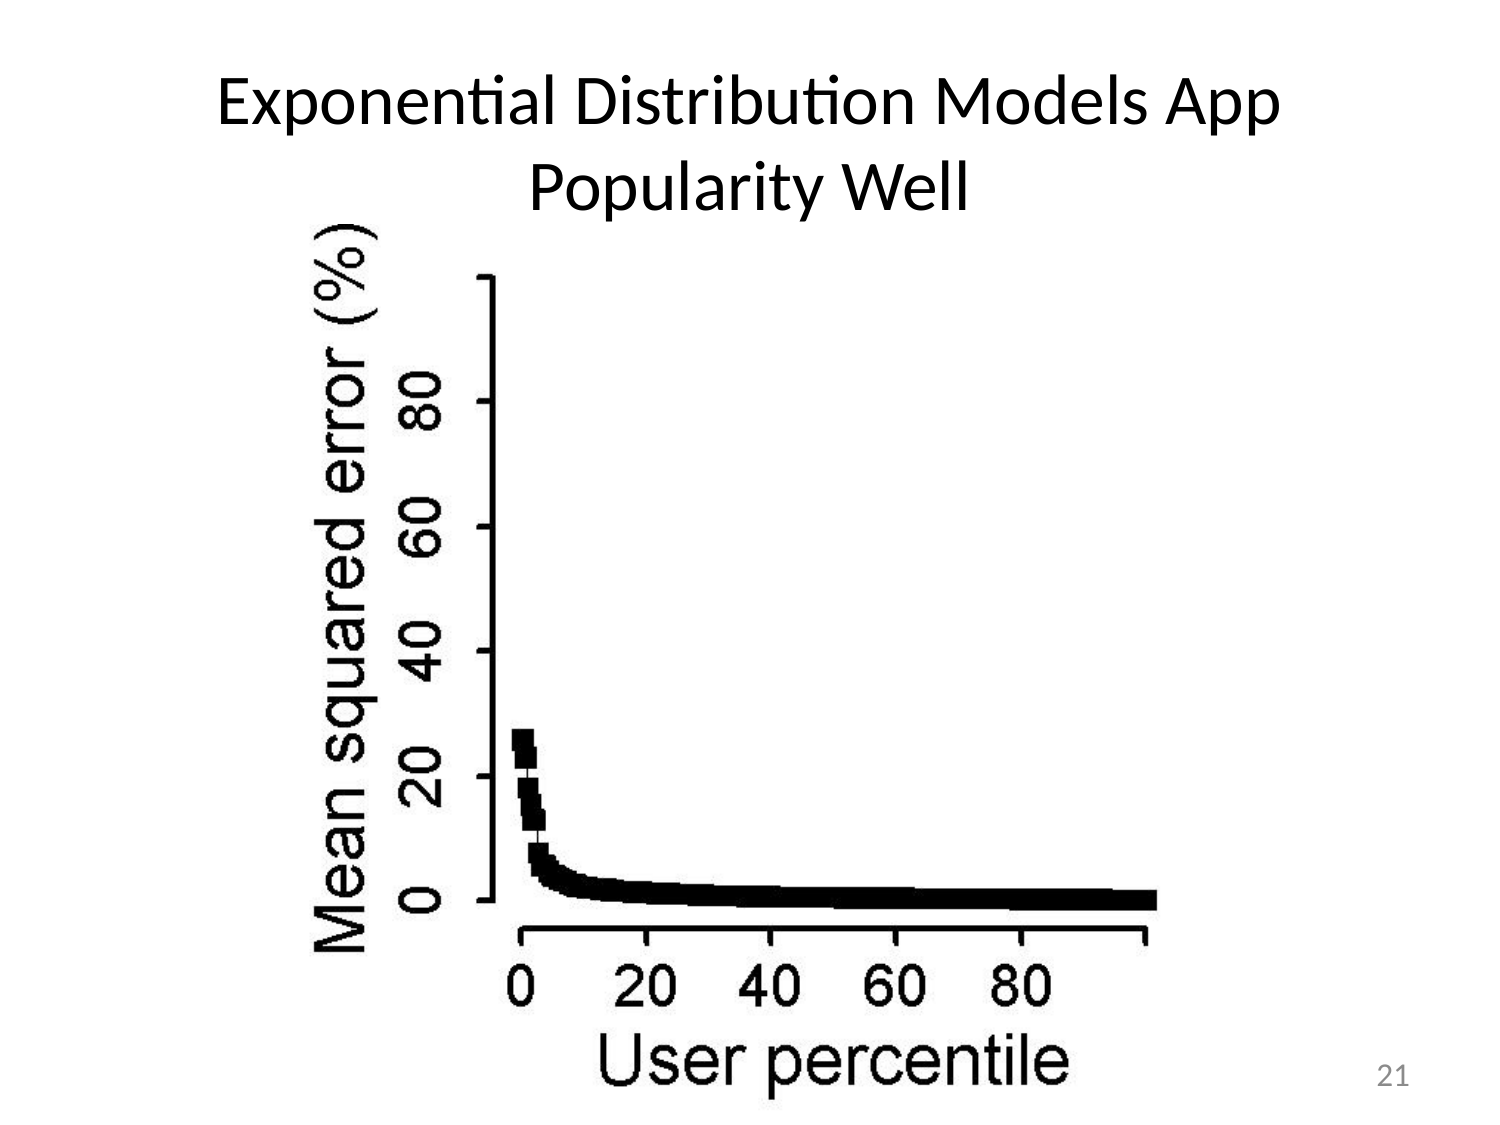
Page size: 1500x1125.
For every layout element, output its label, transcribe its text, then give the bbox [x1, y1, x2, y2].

picture [298, 224, 1201, 1125]
title Exponential Distribution Models App Popularity Well [75, 45, 1425, 233]
slide_number 21 [1204, 1042, 1425, 1103]
